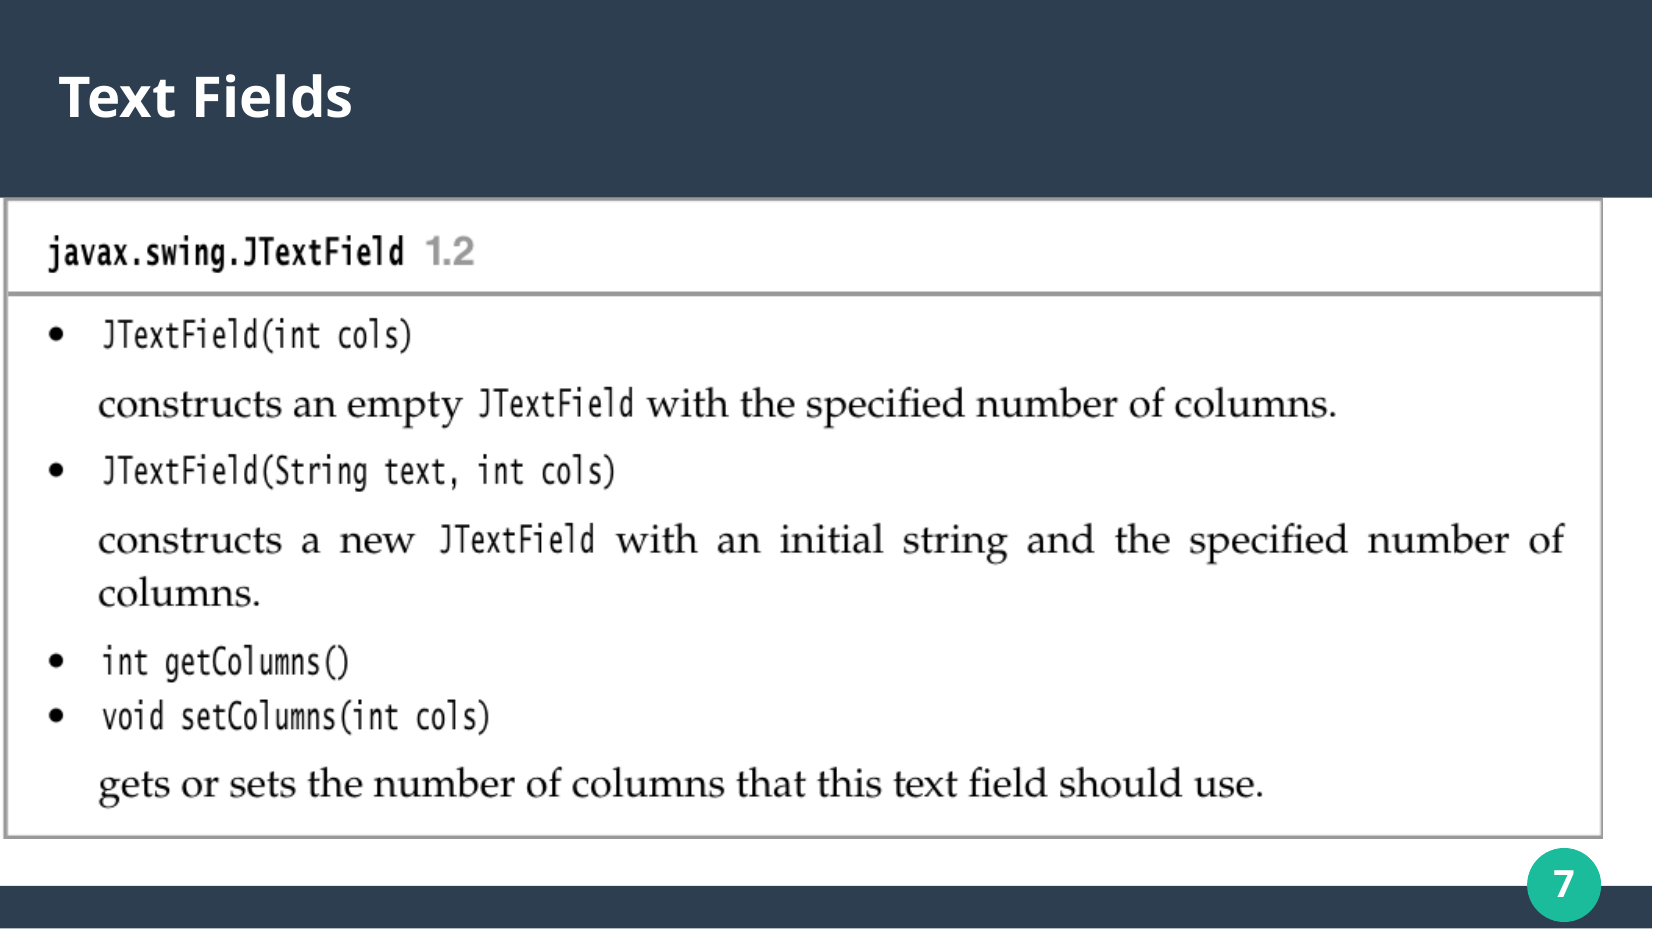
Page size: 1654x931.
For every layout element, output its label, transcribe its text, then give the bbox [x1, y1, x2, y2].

title Text Fields [59, 37, 1593, 154]
picture [0, 198, 1603, 840]
